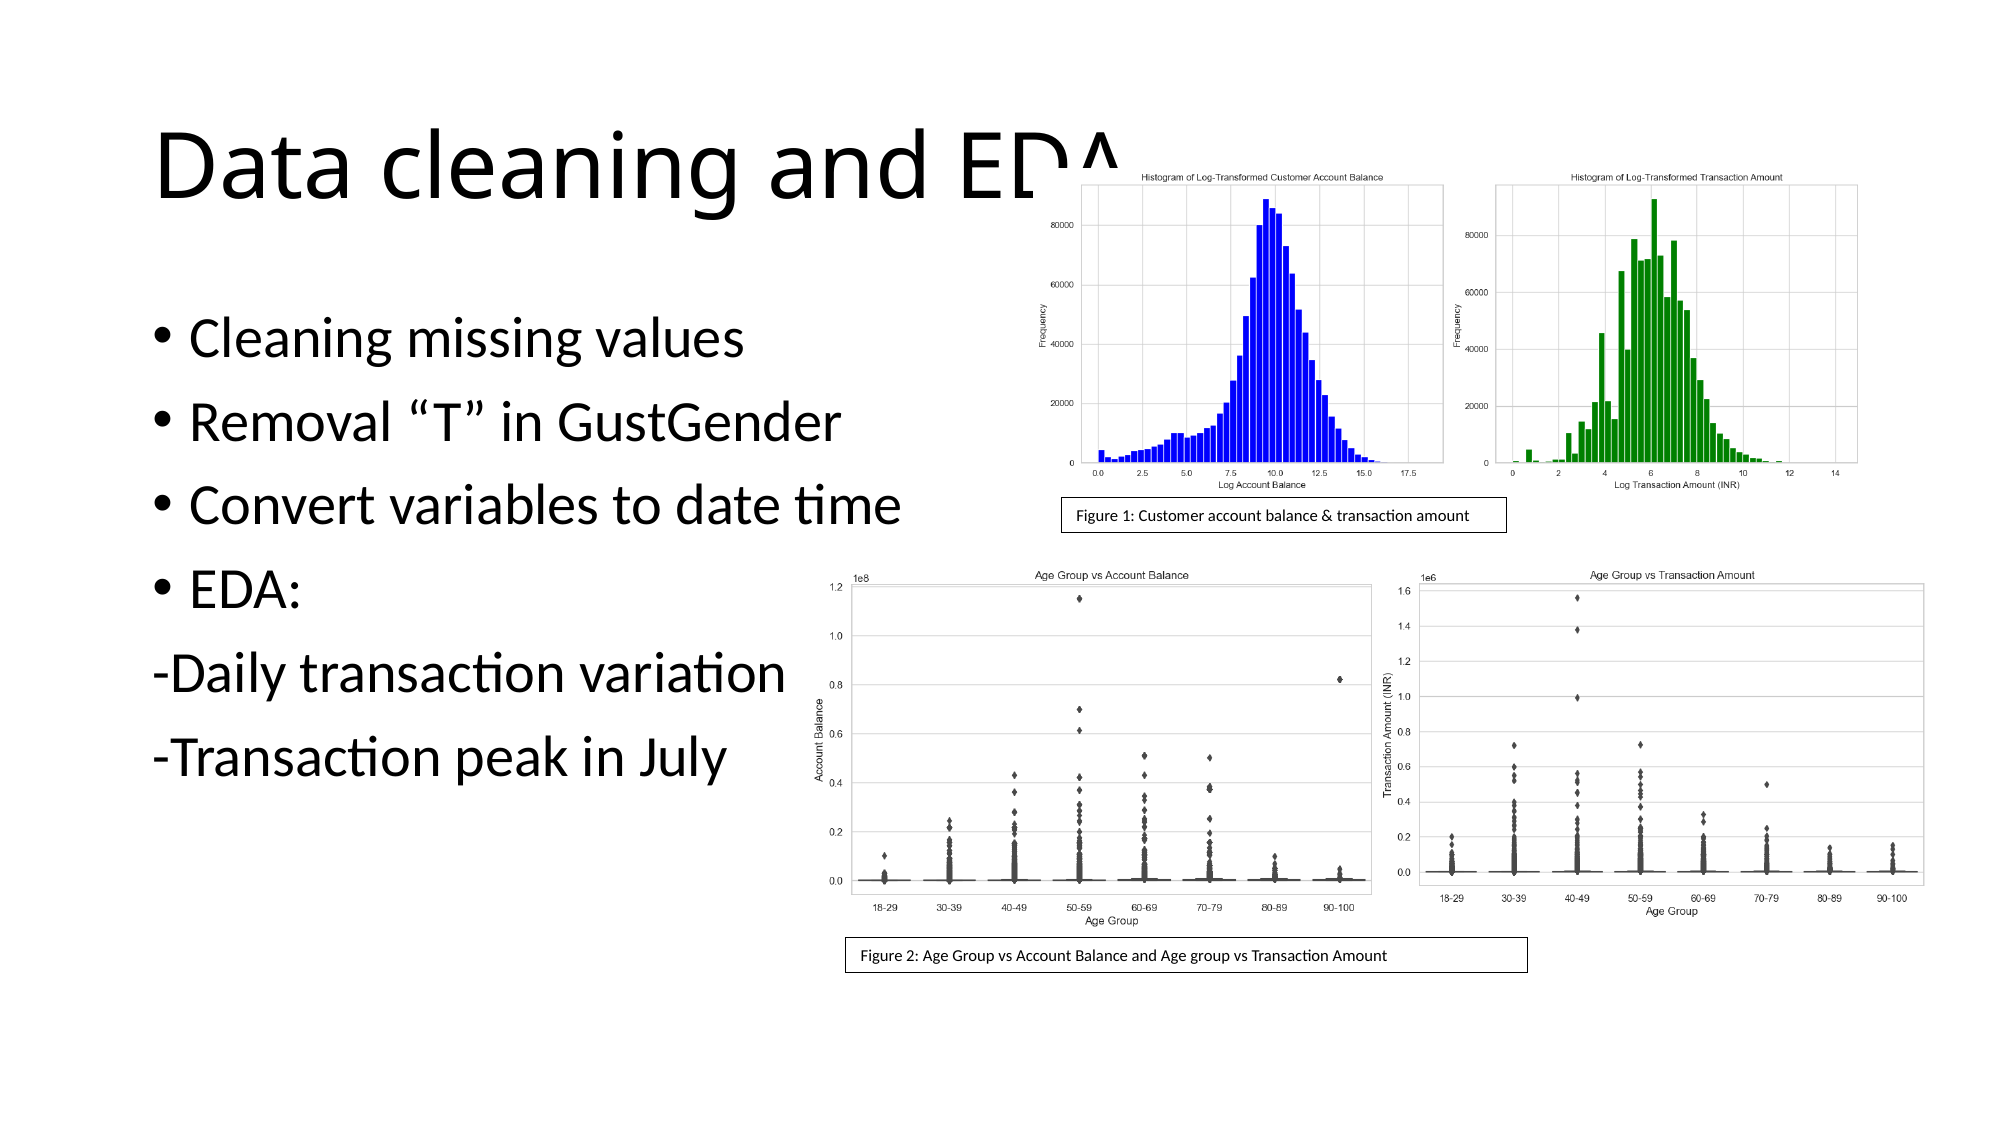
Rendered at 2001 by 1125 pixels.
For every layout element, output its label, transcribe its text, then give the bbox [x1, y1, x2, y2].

list Cleaning missing values Removal “T” in GustGender Convert variables to date time EDA: -Daily transaction variation -Transaction peak in July [137, 299, 1863, 1014]
picture [1033, 168, 1863, 495]
picture [808, 564, 1930, 933]
text_box Figure 1: Customer account balance & transaction amount [1061, 497, 1507, 533]
text_box Figure 2: Age Group vs Account Balance and Age group vs Transaction Amount [845, 937, 1528, 973]
title Data cleaning and EDA [137, 59, 1863, 278]
